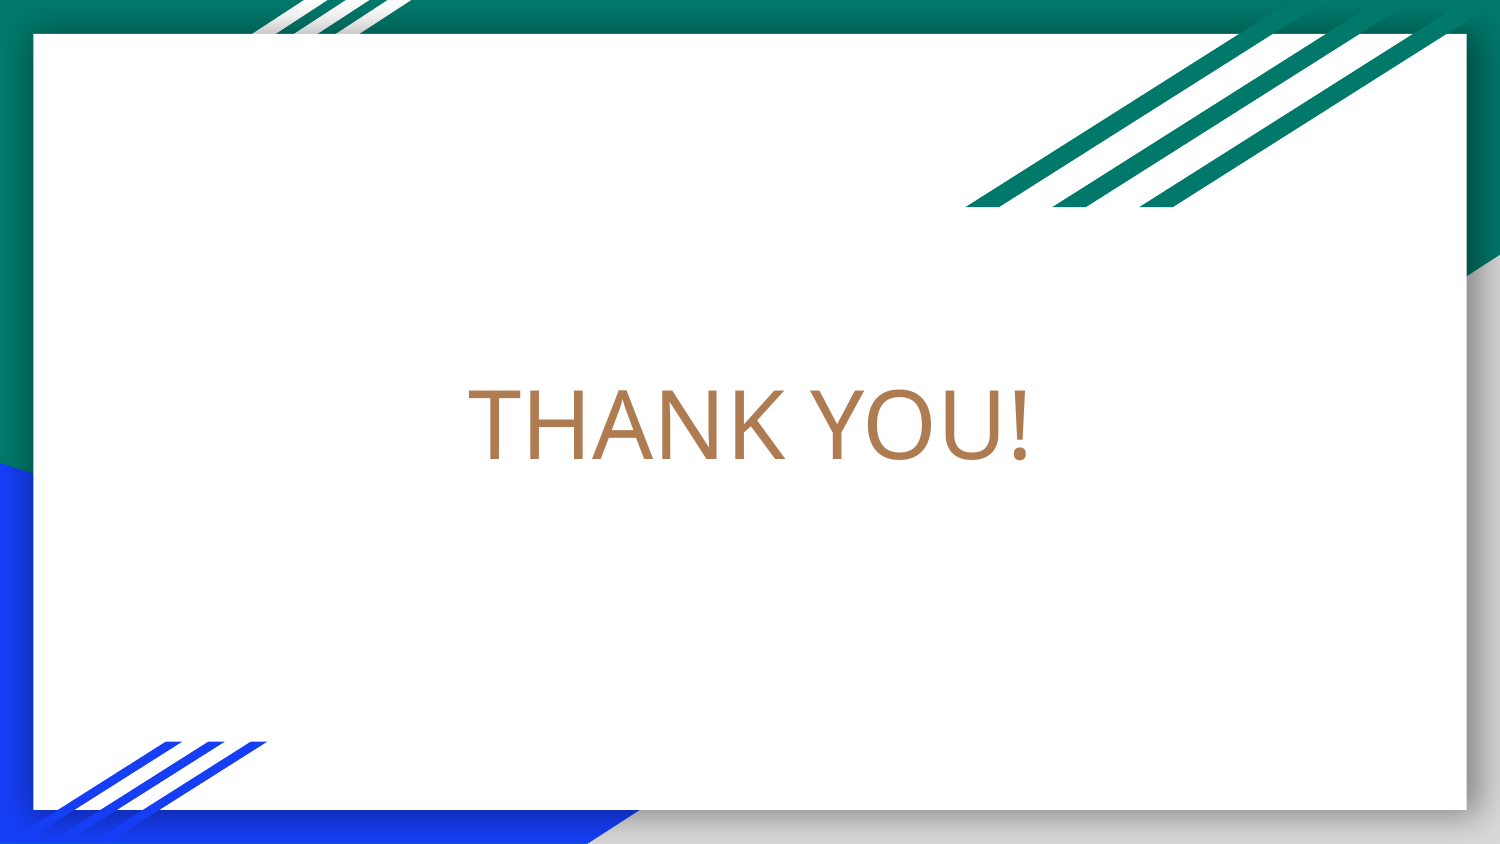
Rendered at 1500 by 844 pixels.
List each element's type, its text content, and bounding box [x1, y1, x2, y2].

title THANK YOU! [228, 213, 1274, 630]
